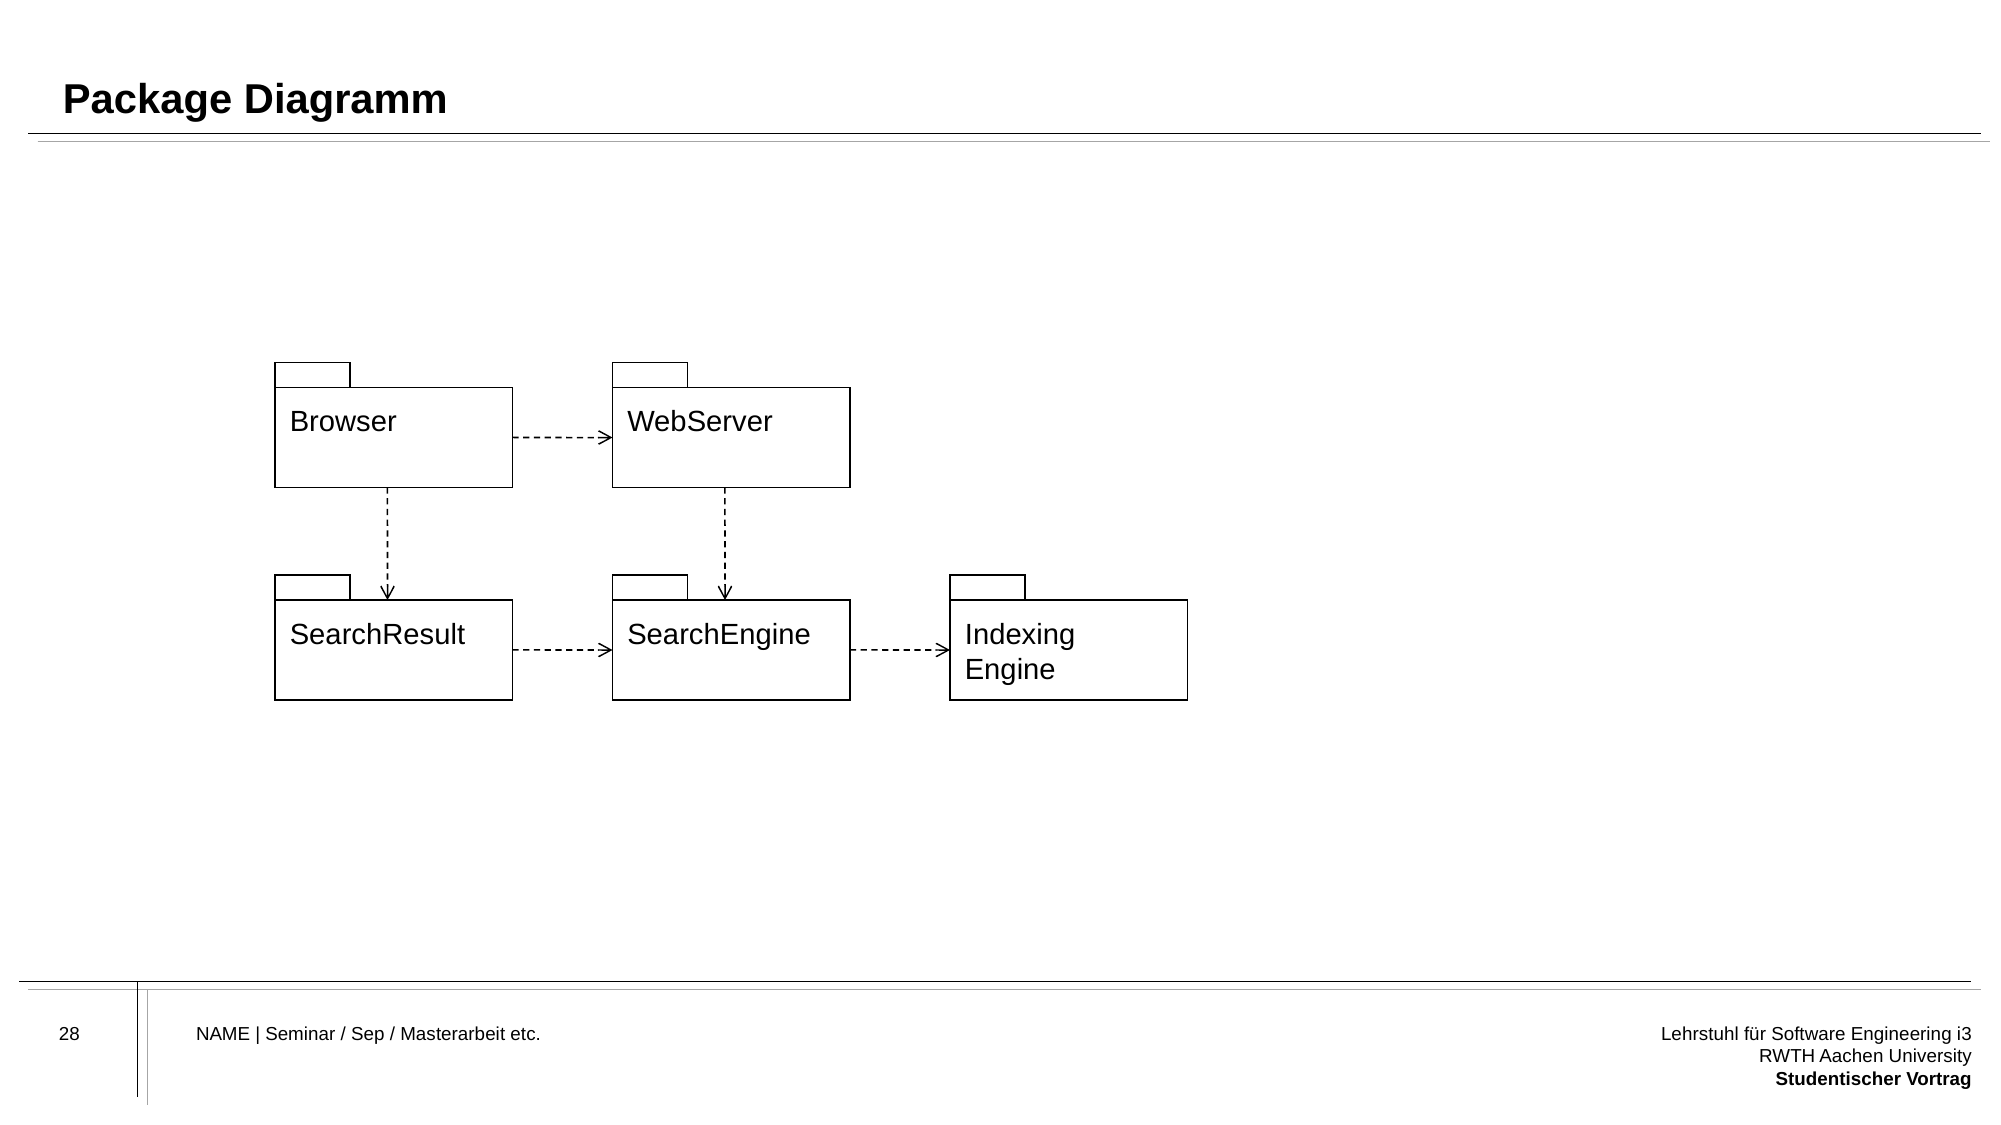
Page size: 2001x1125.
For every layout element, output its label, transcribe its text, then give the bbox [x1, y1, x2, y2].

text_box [274, 362, 513, 488]
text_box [949, 574, 1188, 701]
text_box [612, 362, 850, 488]
text_box [935, 642, 949, 658]
text_box [590, 642, 612, 658]
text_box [274, 574, 513, 701]
title Package Diagramm [63, 33, 1947, 123]
text_box [590, 430, 612, 445]
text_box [612, 574, 850, 701]
